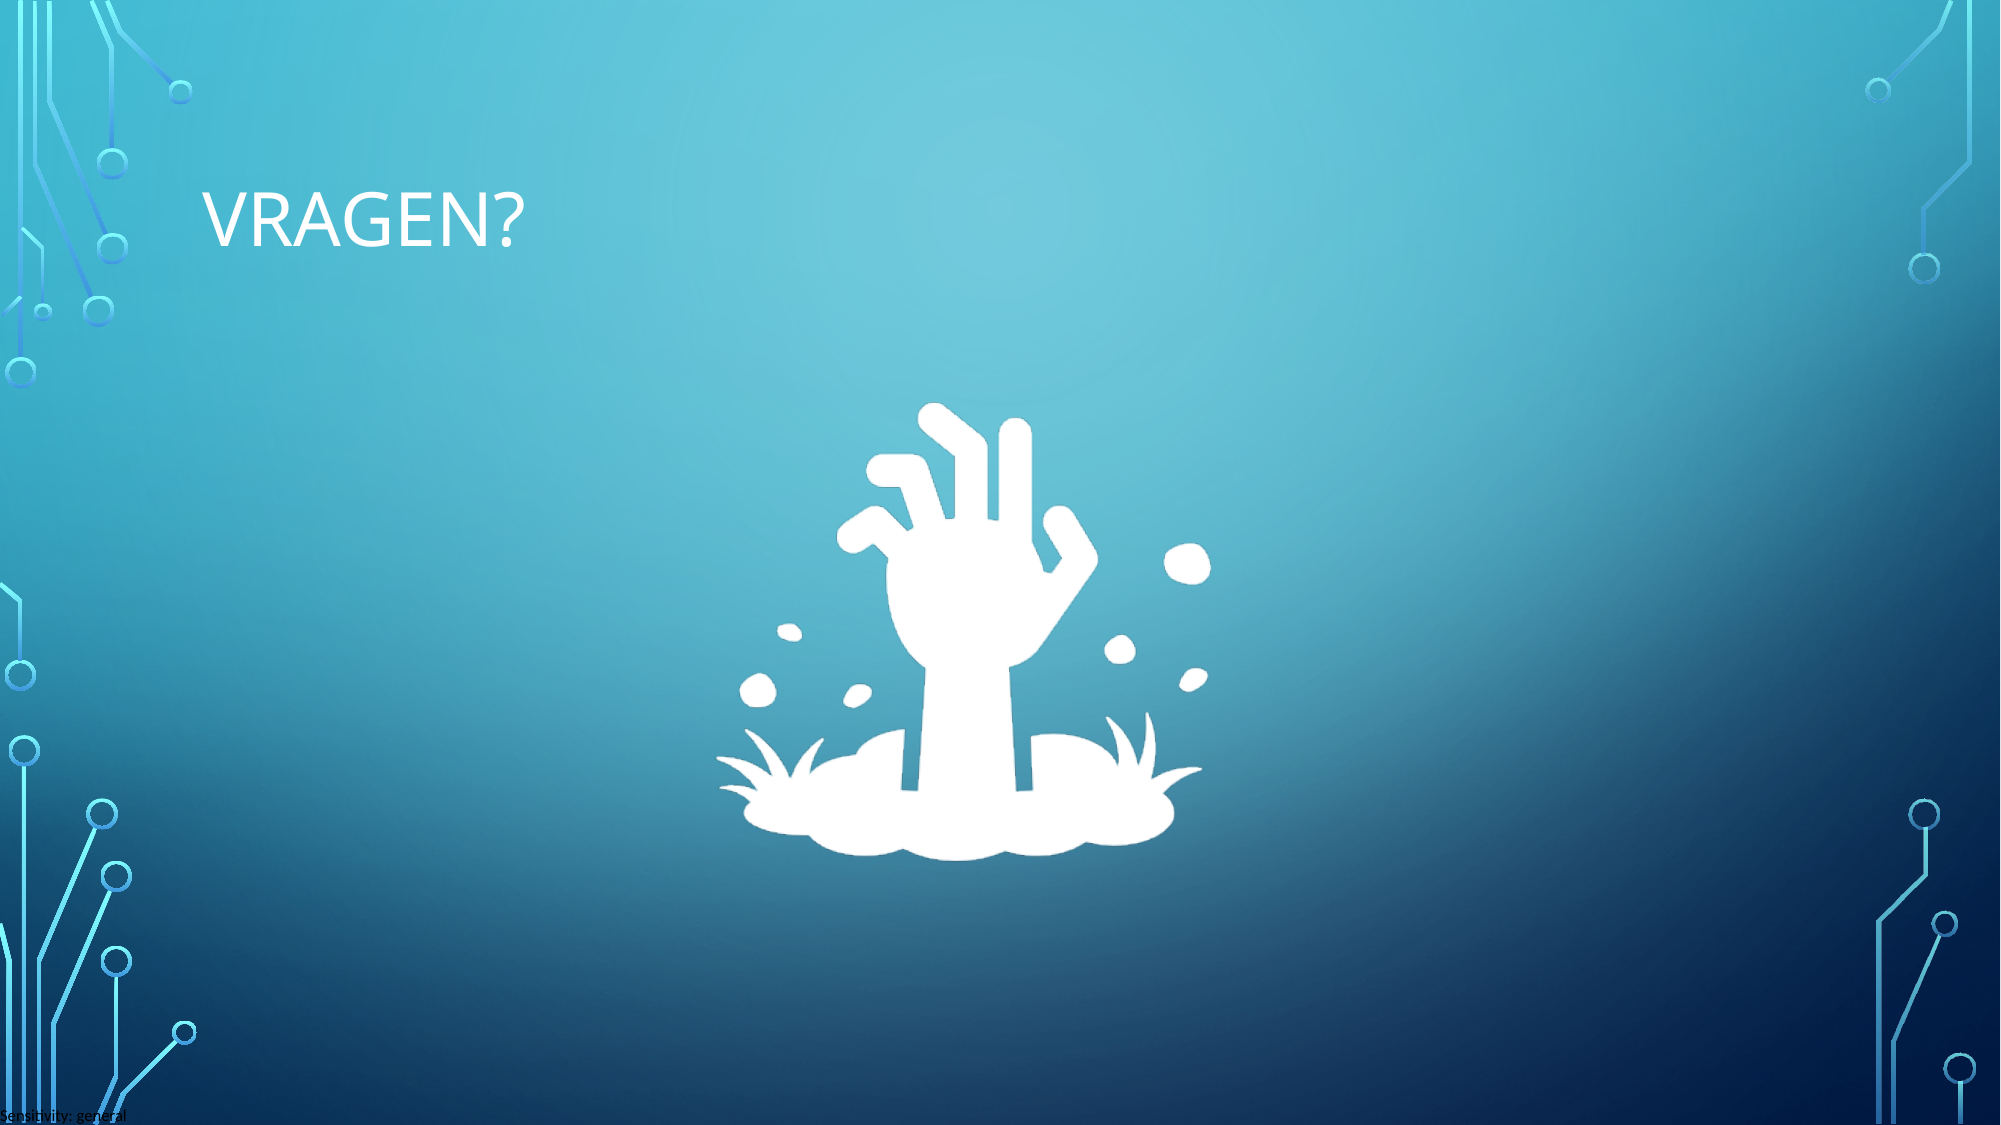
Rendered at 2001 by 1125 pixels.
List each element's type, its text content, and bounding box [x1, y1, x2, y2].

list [679, 343, 1251, 916]
title Vragen? [187, 101, 1813, 344]
